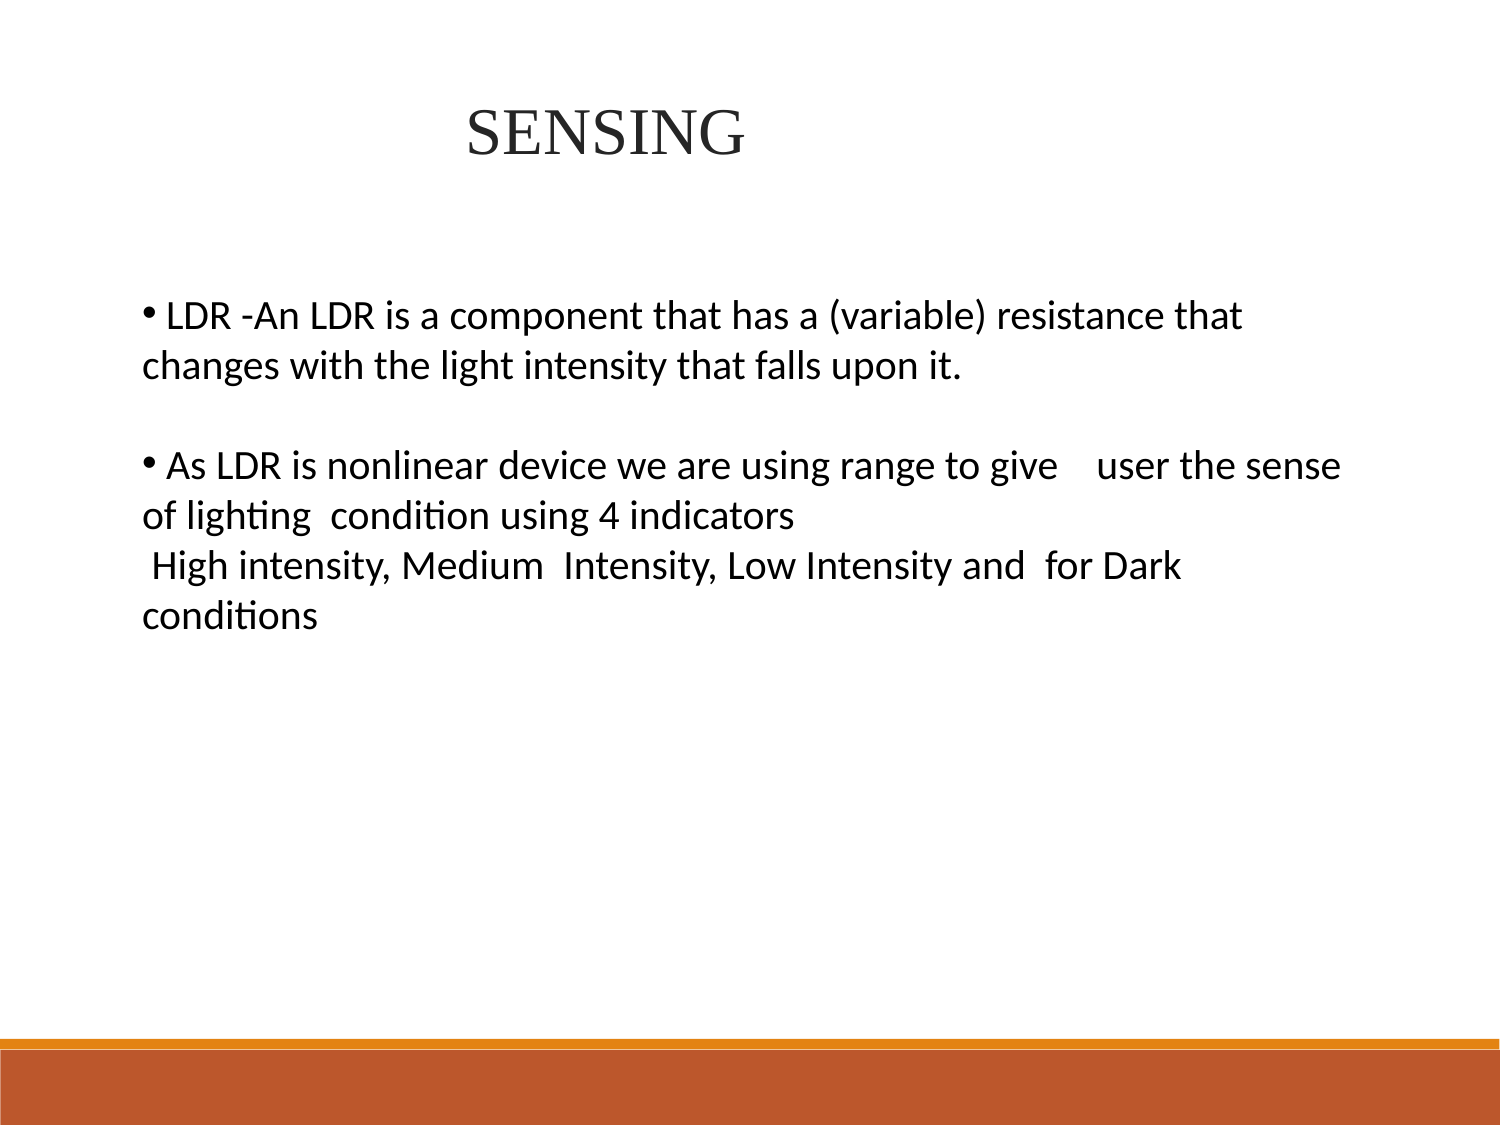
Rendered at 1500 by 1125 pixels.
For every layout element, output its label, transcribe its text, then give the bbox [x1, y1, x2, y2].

title SENSING [465, 87, 1035, 187]
list LDR -An LDR is a component that has a (variable) resistance that changes with the light intensity that falls upon it. As LDR is nonlinear device we are using range to give user the sense of lighting condition using 4 indicators High intensity, Medium Intensity, Low Intensity and for Dark conditions [142, 187, 1358, 693]
